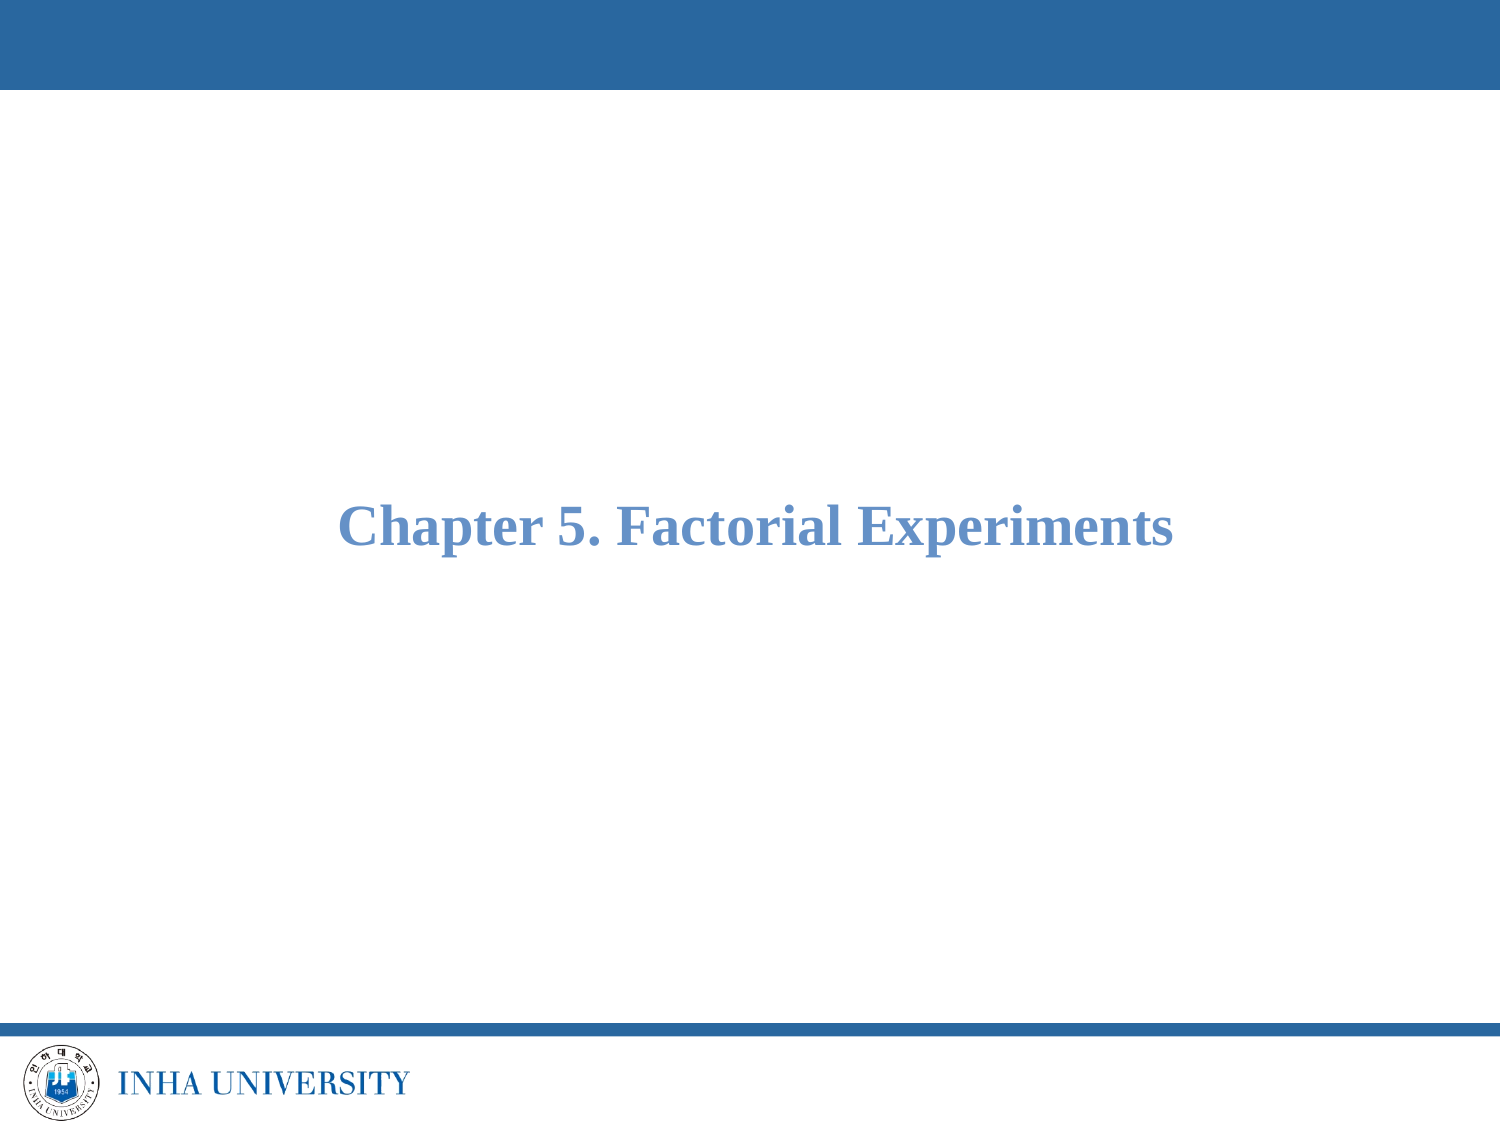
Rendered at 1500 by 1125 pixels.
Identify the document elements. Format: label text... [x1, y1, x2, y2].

text_box Chapter 5. Factorial Experiments [53, 479, 1459, 565]
picture [9, 1037, 423, 1125]
